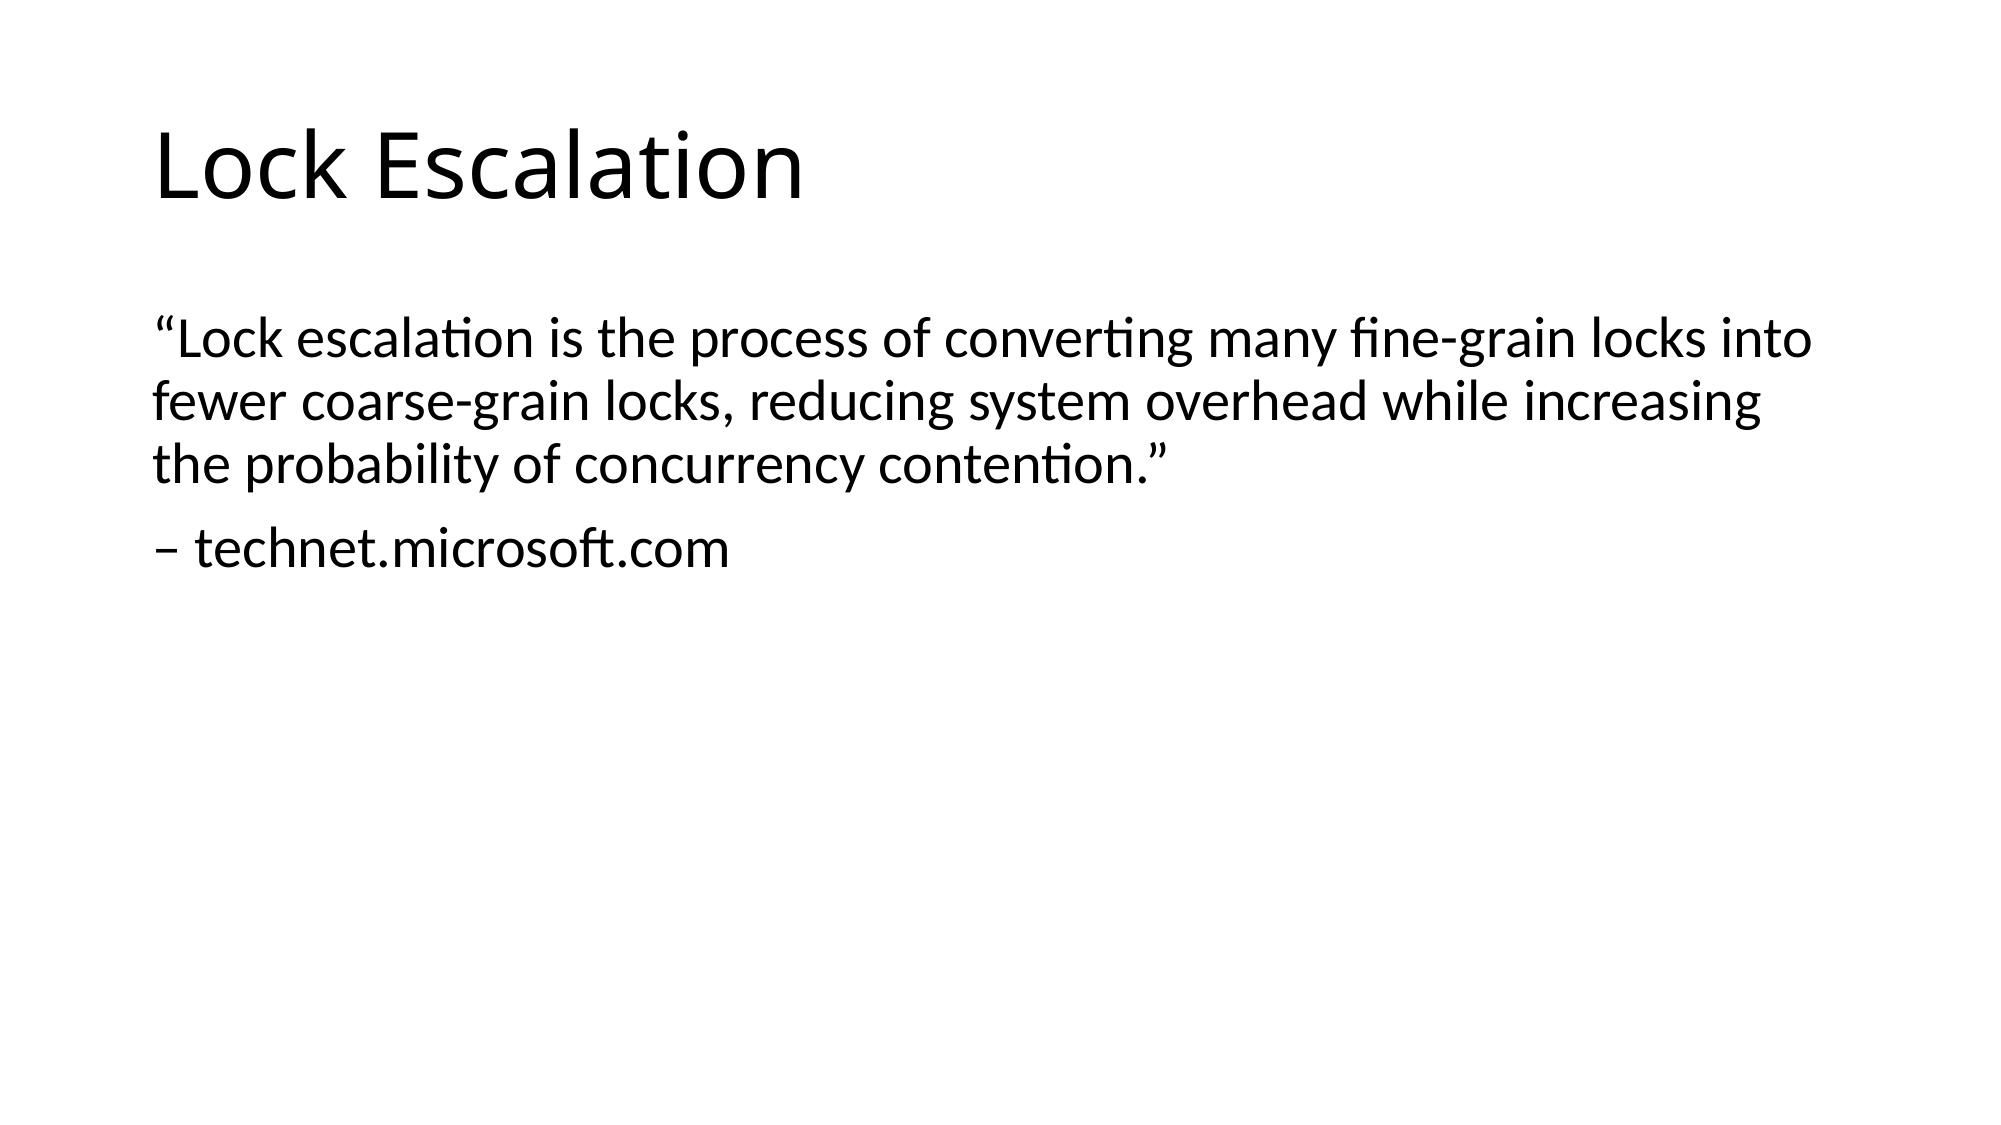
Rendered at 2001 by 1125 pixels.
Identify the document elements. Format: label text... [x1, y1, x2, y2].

title Lock Escalation [137, 59, 1863, 278]
list “Lock escalation is the process of converting many fine-grain locks into fewer coarse-grain locks, reducing system overhead while increasing the probability of concurrency contention.” – technet.microsoft.com [137, 299, 1863, 1014]
